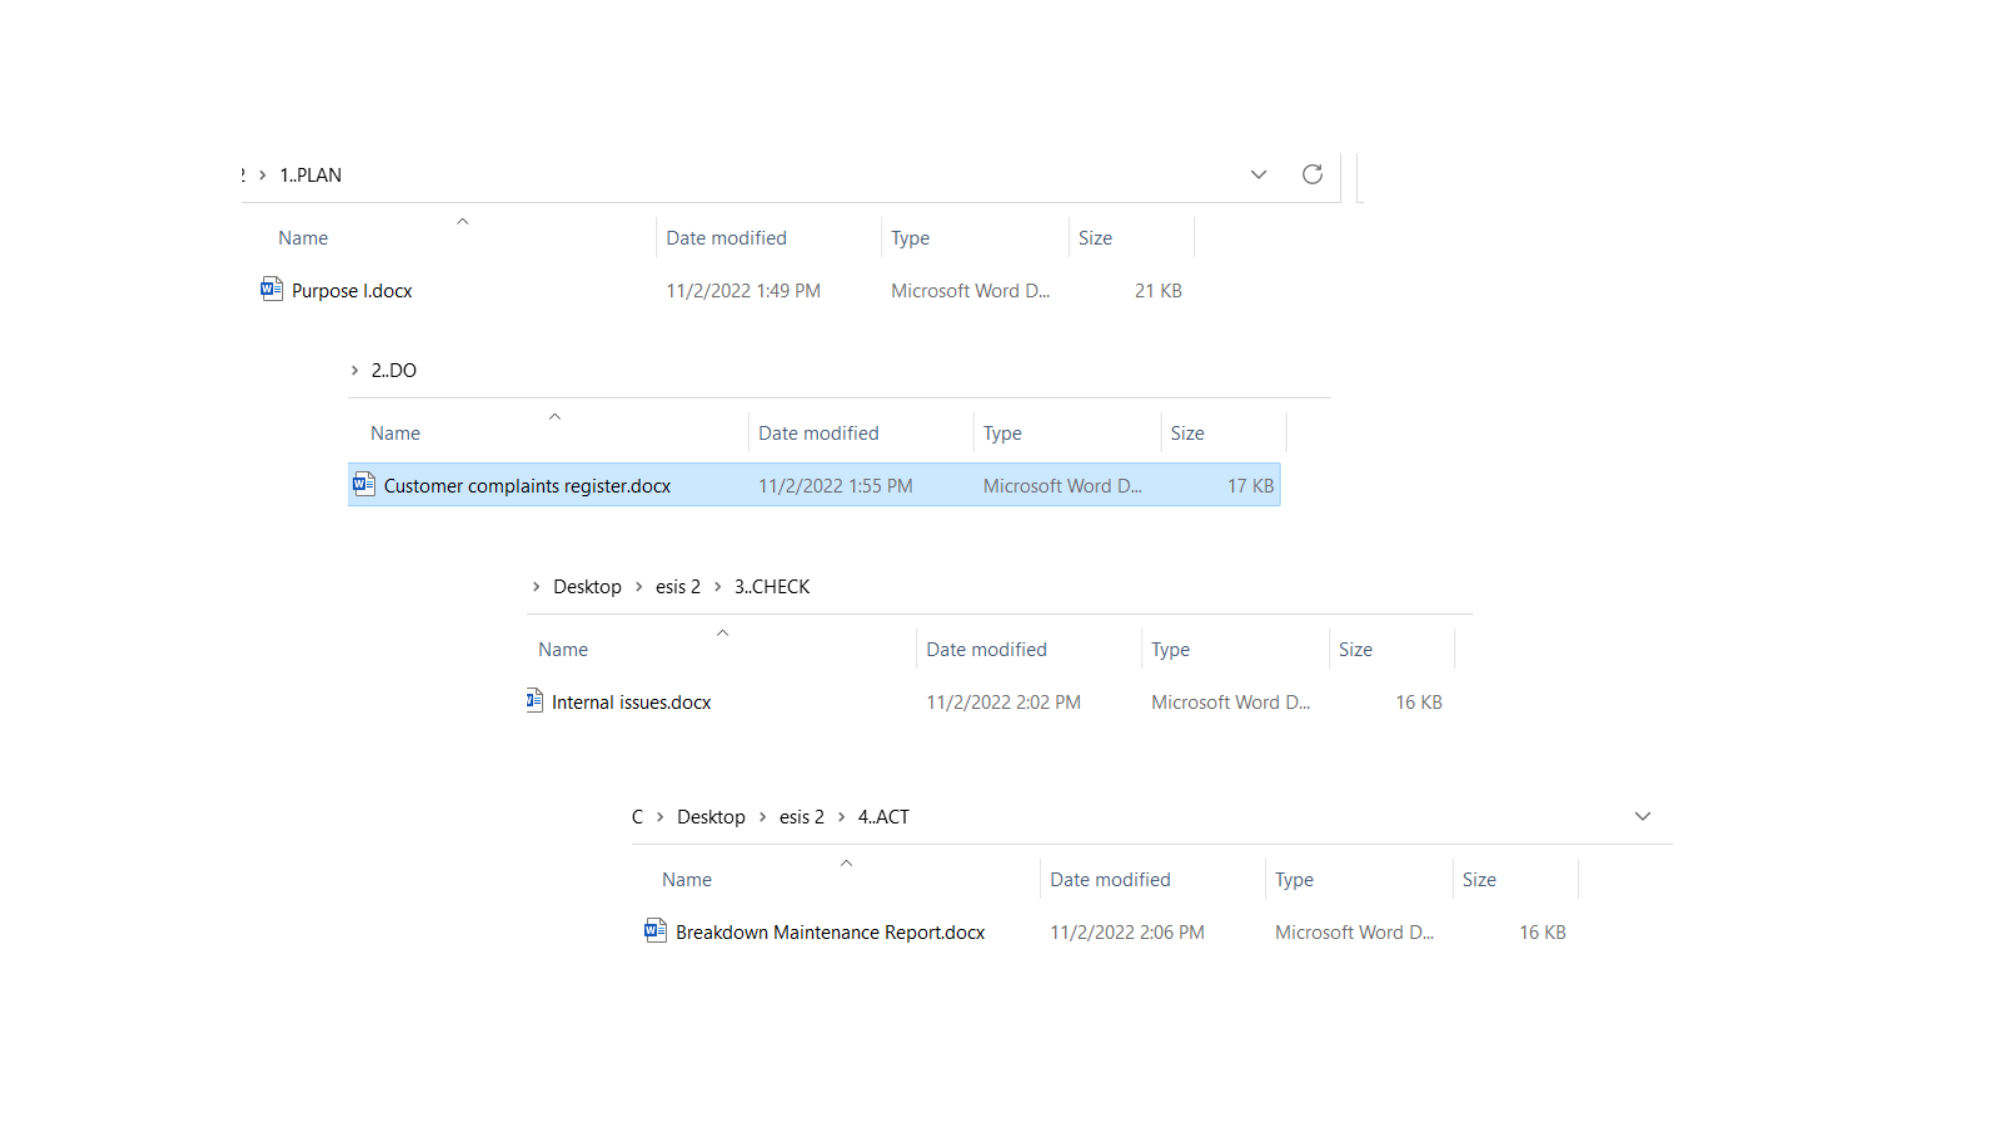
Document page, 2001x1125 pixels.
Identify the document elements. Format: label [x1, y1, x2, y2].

picture [241, 153, 1473, 758]
picture [631, 791, 1673, 988]
